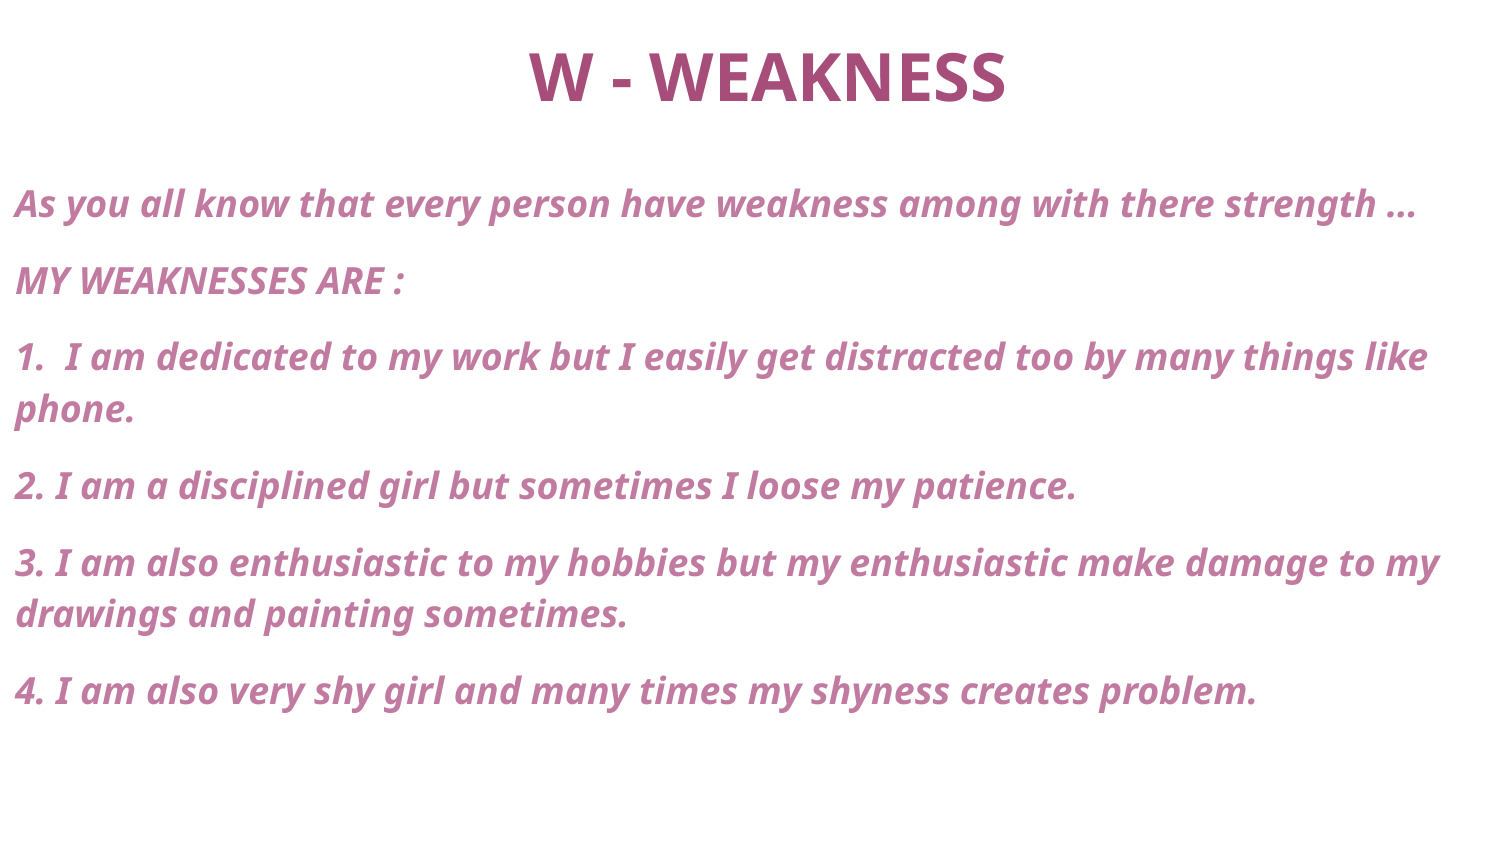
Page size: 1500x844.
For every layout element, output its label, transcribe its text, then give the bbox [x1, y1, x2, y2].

title W - WEAKNESS [282, 20, 1255, 120]
list As you all know that every person have weakness among with there strength … MY WEAKNESSES ARE : 1. I am dedicated to my work but I easily get distracted too by many things like phone. 2. I am a disciplined girl but sometimes I loose my patience. 3. I am also enthusiastic to my hobbies but my enthusiastic make damage to my drawings and painting sometimes. 4. I am also very shy girl and many times my shyness creates problem. [0, 158, 1500, 844]
